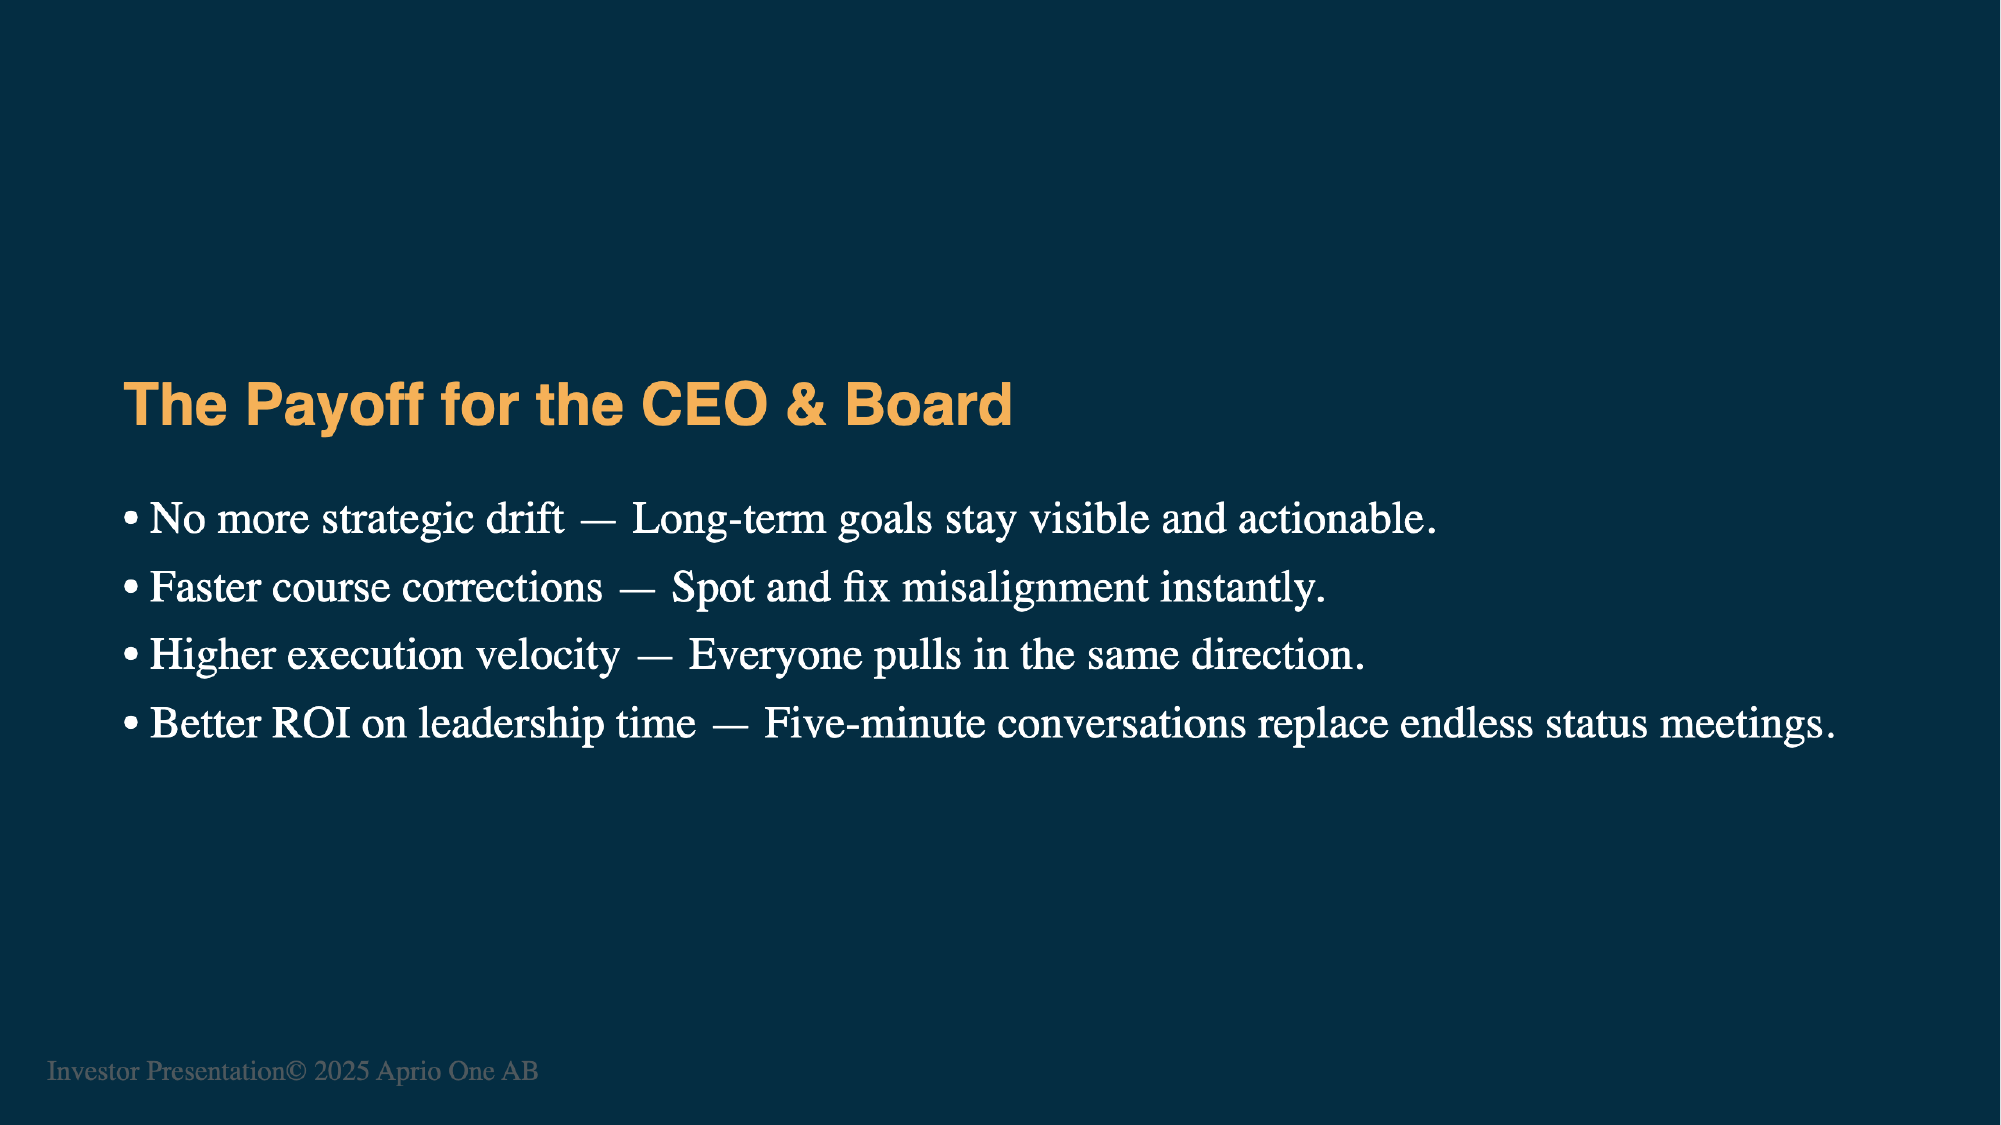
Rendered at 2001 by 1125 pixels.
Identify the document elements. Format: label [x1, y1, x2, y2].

picture [499, 649, 515, 669]
picture [1597, 712, 1607, 737]
picture [462, 1062, 467, 1078]
picture [355, 580, 368, 601]
picture [421, 527, 440, 542]
picture [444, 512, 451, 532]
picture [1161, 649, 1177, 669]
picture [359, 1064, 368, 1077]
picture [420, 649, 440, 669]
picture [1501, 717, 1514, 737]
picture [1284, 571, 1290, 601]
picture [1256, 580, 1266, 601]
picture [996, 648, 1006, 668]
picture [275, 708, 300, 737]
picture [1019, 717, 1038, 737]
picture [338, 708, 347, 737]
picture [153, 503, 181, 533]
picture [1394, 502, 1401, 532]
picture [1787, 732, 1804, 741]
picture [1275, 717, 1292, 737]
picture [1318, 707, 1325, 737]
picture [767, 708, 789, 737]
picture [1138, 576, 1148, 601]
picture [478, 649, 490, 668]
picture [1716, 717, 1733, 737]
picture [1217, 717, 1227, 737]
picture [1184, 512, 1202, 532]
picture [839, 535, 852, 542]
picture [1124, 580, 1134, 601]
picture [341, 580, 347, 601]
picture [757, 512, 773, 533]
picture [1270, 577, 1280, 601]
picture [1350, 717, 1367, 737]
picture [318, 1061, 325, 1071]
picture [1119, 502, 1126, 532]
picture [351, 393, 383, 425]
picture [153, 572, 171, 601]
picture [566, 581, 572, 601]
picture [559, 383, 587, 424]
picture [463, 717, 470, 737]
picture [305, 707, 333, 737]
picture [842, 512, 859, 526]
picture [153, 639, 180, 668]
picture [172, 1069, 176, 1079]
picture [1305, 512, 1324, 533]
picture [709, 512, 726, 526]
picture [1164, 581, 1170, 601]
picture [1370, 717, 1387, 737]
picture [1003, 581, 1009, 601]
picture [516, 577, 526, 601]
picture [227, 581, 243, 601]
picture [363, 717, 383, 737]
picture [1264, 512, 1276, 518]
picture [1061, 581, 1079, 601]
picture [407, 649, 415, 668]
picture [875, 648, 895, 678]
picture [324, 512, 337, 532]
picture [996, 512, 1010, 534]
picture [1035, 638, 1053, 668]
picture [1663, 717, 1669, 737]
picture [148, 1061, 155, 1079]
picture [1737, 712, 1746, 737]
picture [1808, 717, 1822, 737]
picture [312, 649, 327, 668]
picture [1175, 580, 1192, 601]
picture [1087, 717, 1103, 737]
picture [959, 393, 977, 424]
picture [1042, 717, 1060, 737]
picture [947, 662, 955, 669]
picture [1003, 717, 1015, 723]
picture [888, 393, 919, 425]
picture [924, 580, 935, 601]
picture [373, 649, 383, 669]
picture [196, 1069, 202, 1080]
picture [977, 512, 994, 533]
picture [384, 649, 391, 668]
picture [471, 1068, 475, 1079]
picture [331, 648, 348, 669]
picture [822, 648, 840, 668]
picture [707, 527, 726, 542]
picture [398, 1068, 404, 1085]
picture [1332, 648, 1350, 668]
picture [198, 581, 211, 601]
picture [1080, 581, 1091, 601]
picture [991, 571, 997, 601]
picture [799, 649, 819, 669]
picture [1126, 649, 1145, 668]
picture [1089, 650, 1102, 669]
picture [1351, 522, 1360, 533]
picture [980, 383, 1010, 425]
picture [788, 383, 825, 425]
picture [1215, 649, 1224, 668]
picture [197, 670, 210, 678]
picture [635, 503, 658, 532]
picture [1479, 717, 1496, 737]
picture [1670, 717, 1681, 737]
picture [404, 580, 420, 601]
picture [941, 581, 946, 601]
picture [935, 638, 941, 668]
picture [910, 717, 928, 737]
picture [1065, 717, 1078, 737]
picture [1141, 727, 1149, 737]
picture [882, 717, 893, 737]
picture [1131, 512, 1148, 533]
picture [1285, 644, 1293, 669]
picture [381, 1062, 393, 1079]
picture [1359, 512, 1368, 533]
picture [1160, 712, 1170, 737]
picture [745, 507, 755, 533]
picture [1056, 649, 1073, 669]
picture [1405, 512, 1422, 533]
picture [254, 512, 273, 533]
picture [1243, 649, 1260, 669]
picture [588, 643, 597, 669]
picture [432, 717, 449, 737]
picture [777, 512, 812, 532]
picture [197, 393, 226, 425]
picture [1124, 717, 1137, 737]
picture [215, 576, 225, 601]
picture [662, 512, 681, 533]
picture [124, 383, 158, 424]
picture [1785, 739, 1798, 747]
picture [573, 717, 579, 737]
picture [617, 713, 627, 737]
picture [885, 522, 894, 533]
picture [593, 393, 622, 425]
picture [1014, 604, 1027, 611]
picture [473, 707, 492, 737]
picture [199, 649, 207, 662]
picture [388, 509, 398, 533]
picture [924, 393, 953, 425]
picture [1228, 580, 1245, 601]
picture [185, 512, 204, 533]
picture [1787, 717, 1804, 731]
picture [125, 580, 137, 592]
picture [947, 649, 960, 668]
picture [1309, 649, 1328, 669]
picture [506, 1062, 519, 1079]
picture [720, 649, 733, 669]
picture [215, 712, 225, 737]
picture [922, 638, 929, 668]
picture [827, 717, 843, 737]
picture [1762, 717, 1780, 737]
picture [677, 717, 694, 737]
picture [537, 385, 554, 425]
picture [970, 580, 987, 601]
picture [1280, 508, 1290, 533]
picture [1095, 580, 1111, 601]
picture [1116, 581, 1122, 601]
picture [911, 649, 919, 668]
picture [900, 649, 910, 669]
picture [179, 580, 195, 601]
picture [905, 581, 911, 601]
picture [125, 512, 137, 523]
picture [685, 512, 703, 532]
picture [805, 717, 816, 737]
picture [849, 383, 883, 424]
picture [1402, 717, 1418, 737]
picture [154, 708, 177, 737]
picture [125, 648, 137, 659]
picture [555, 651, 570, 669]
picture [899, 717, 905, 737]
picture [369, 512, 386, 533]
picture [495, 717, 511, 737]
picture [1331, 727, 1340, 737]
picture [1055, 512, 1061, 532]
picture [456, 512, 472, 533]
picture [933, 717, 952, 737]
picture [1096, 502, 1116, 533]
picture [184, 649, 193, 668]
picture [1633, 717, 1646, 737]
picture [294, 580, 314, 601]
picture [999, 720, 1013, 737]
picture [1548, 717, 1560, 737]
picture [1577, 727, 1586, 737]
picture [967, 717, 984, 737]
picture [1697, 717, 1713, 737]
picture [177, 591, 186, 601]
picture [1107, 649, 1123, 669]
picture [726, 381, 766, 425]
picture [289, 649, 305, 669]
picture [1423, 717, 1429, 737]
picture [845, 573, 864, 601]
picture [1228, 648, 1242, 668]
picture [796, 580, 806, 601]
picture [632, 717, 638, 737]
picture [497, 580, 513, 601]
picture [538, 502, 563, 533]
picture [248, 717, 261, 737]
picture [893, 512, 903, 533]
picture [788, 581, 795, 601]
picture [1017, 596, 1034, 607]
picture [1622, 717, 1629, 737]
picture [1232, 718, 1245, 737]
picture [523, 1061, 536, 1079]
picture [291, 512, 307, 533]
picture [182, 717, 198, 737]
picture [549, 707, 567, 737]
picture [276, 512, 289, 532]
picture [401, 512, 417, 533]
picture [652, 717, 662, 737]
picture [421, 707, 428, 737]
picture [743, 577, 754, 601]
picture [645, 717, 650, 737]
picture [227, 717, 243, 737]
picture [644, 382, 680, 425]
picture [341, 507, 351, 533]
picture [1445, 707, 1464, 737]
picture [424, 580, 443, 601]
picture [412, 1068, 419, 1079]
picture [520, 638, 527, 668]
picture [741, 649, 757, 669]
picture [448, 581, 454, 601]
picture [1371, 502, 1390, 533]
picture [1164, 523, 1172, 533]
picture [1295, 581, 1311, 606]
picture [1261, 717, 1267, 737]
picture [125, 717, 137, 728]
picture [953, 581, 966, 601]
picture [1431, 717, 1441, 737]
picture [918, 512, 931, 533]
picture [455, 580, 475, 601]
picture [1108, 717, 1120, 737]
picture [1294, 717, 1314, 747]
picture [812, 512, 824, 532]
picture [1046, 580, 1055, 601]
picture [318, 581, 336, 601]
picture [663, 717, 674, 737]
picture [1611, 717, 1621, 737]
picture [906, 502, 912, 532]
picture [500, 393, 518, 424]
picture [1587, 717, 1595, 737]
picture [975, 648, 983, 668]
picture [286, 393, 315, 425]
picture [163, 383, 191, 424]
picture [997, 537, 1005, 542]
picture [1336, 512, 1346, 532]
picture [220, 638, 239, 668]
picture [844, 648, 860, 669]
picture [1468, 707, 1475, 737]
picture [395, 643, 404, 669]
picture [1171, 512, 1181, 533]
picture [1038, 581, 1044, 601]
picture [955, 713, 965, 737]
picture [1339, 717, 1348, 737]
picture [318, 394, 347, 437]
picture [274, 580, 290, 601]
picture [1146, 648, 1158, 668]
picture [575, 649, 583, 668]
picture [509, 512, 533, 532]
picture [1067, 512, 1080, 533]
picture [964, 507, 973, 533]
picture [1519, 718, 1532, 736]
picture [768, 580, 785, 601]
picture [386, 382, 423, 424]
picture [988, 649, 995, 668]
picture [1260, 515, 1275, 533]
picture [863, 717, 881, 737]
picture [1017, 580, 1034, 595]
picture [1209, 717, 1215, 737]
picture [202, 713, 212, 737]
picture [1031, 512, 1045, 532]
picture [477, 580, 493, 601]
picture [583, 717, 603, 747]
picture [387, 717, 404, 737]
picture [760, 648, 791, 678]
picture [862, 512, 881, 533]
picture [351, 649, 368, 669]
picture [532, 717, 544, 737]
picture [345, 1061, 354, 1071]
picture [262, 648, 276, 668]
picture [1206, 502, 1225, 533]
picture [242, 648, 258, 669]
picture [688, 383, 719, 424]
picture [1083, 512, 1091, 532]
picture [50, 1061, 54, 1079]
picture [588, 580, 601, 601]
picture [441, 382, 459, 424]
picture [1248, 581, 1254, 601]
picture [1751, 717, 1757, 737]
picture [573, 580, 583, 601]
picture [200, 663, 216, 673]
picture [1240, 523, 1249, 533]
picture [1296, 649, 1304, 668]
picture [372, 580, 388, 601]
picture [532, 649, 551, 669]
picture [912, 581, 923, 601]
picture [487, 502, 508, 533]
picture [721, 580, 740, 601]
picture [1329, 512, 1335, 532]
picture [248, 580, 261, 601]
picture [1682, 717, 1693, 737]
picture [1149, 717, 1158, 737]
picture [453, 727, 462, 737]
picture [1185, 717, 1205, 737]
picture [450, 1063, 454, 1078]
picture [1193, 638, 1212, 669]
picture [870, 581, 887, 601]
picture [1198, 581, 1211, 601]
picture [698, 580, 718, 611]
picture [602, 649, 615, 673]
picture [1023, 644, 1031, 669]
picture [352, 512, 367, 532]
picture [219, 512, 250, 532]
picture [1175, 717, 1181, 737]
picture [542, 580, 561, 601]
picture [206, 648, 217, 661]
picture [1246, 512, 1257, 533]
picture [1264, 649, 1277, 669]
picture [1565, 712, 1575, 737]
picture [1294, 512, 1300, 532]
picture [516, 717, 529, 737]
picture [423, 512, 441, 526]
picture [842, 527, 859, 538]
picture [673, 571, 694, 601]
picture [443, 648, 461, 668]
picture [462, 393, 494, 425]
picture [405, 1068, 409, 1078]
picture [691, 639, 715, 668]
picture [249, 383, 281, 424]
picture [360, 648, 368, 654]
picture [531, 581, 537, 601]
picture [1214, 576, 1224, 601]
picture [810, 571, 830, 601]
picture [793, 717, 799, 737]
picture [324, 526, 332, 533]
picture [947, 512, 960, 533]
